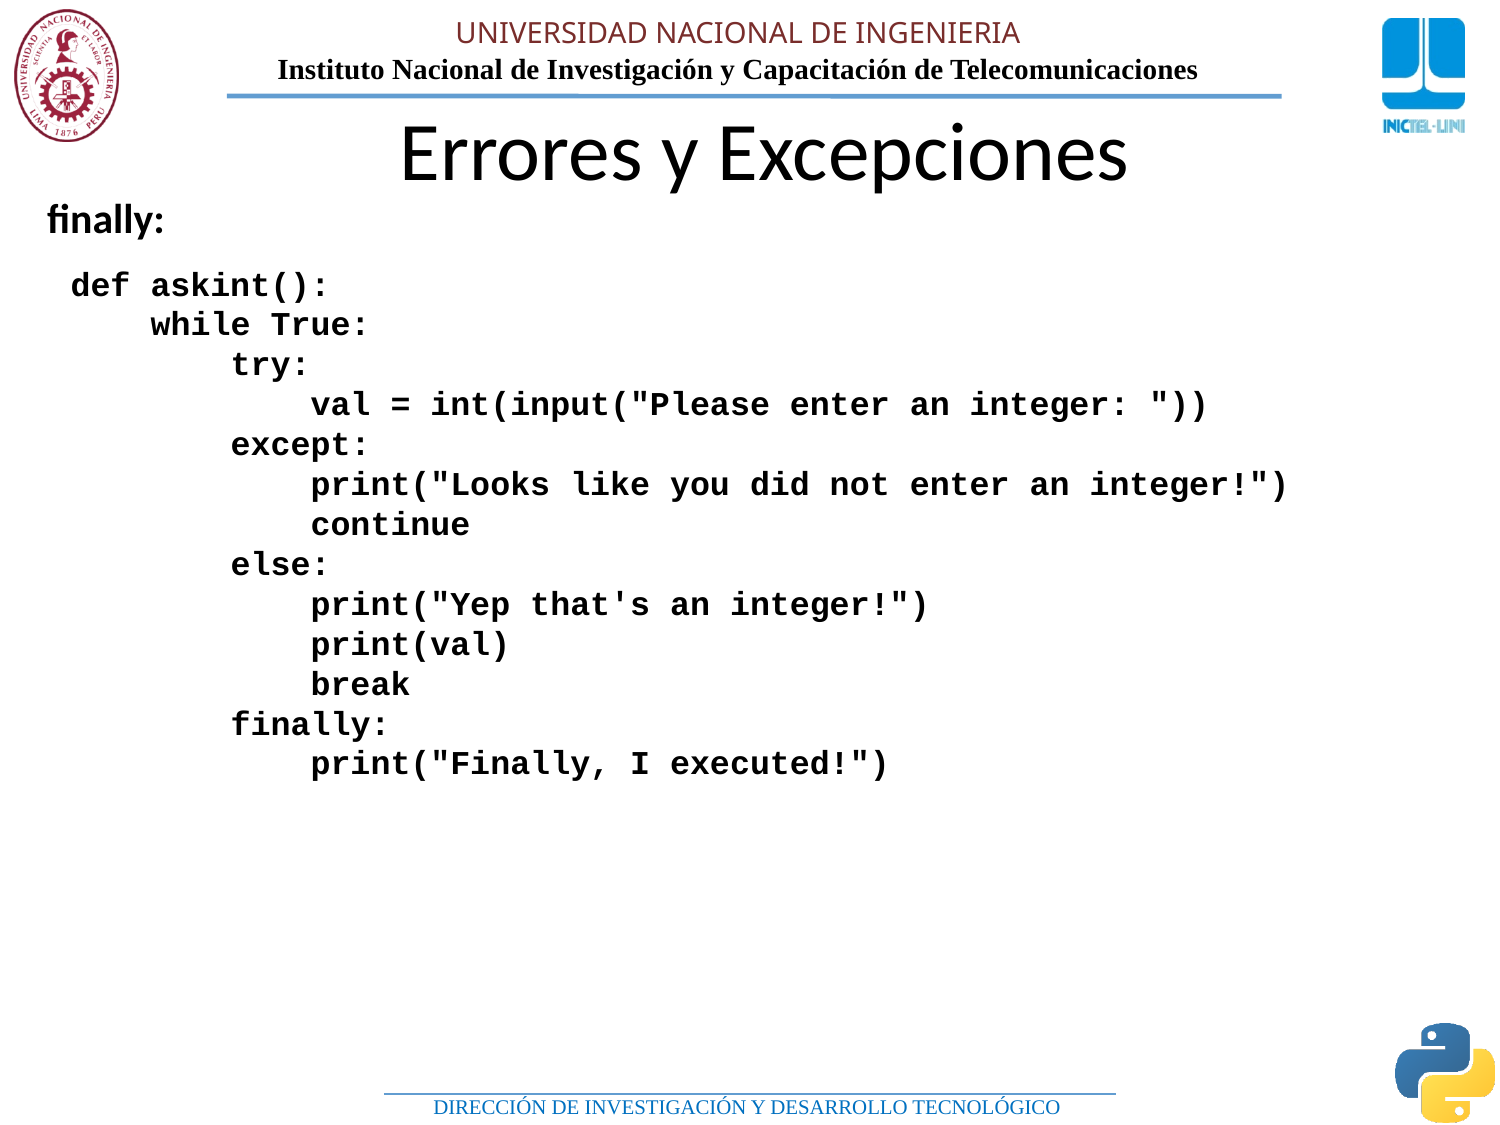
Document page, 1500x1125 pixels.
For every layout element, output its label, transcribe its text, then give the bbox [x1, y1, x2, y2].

list finally: [32, 184, 1450, 872]
picture [1382, 18, 1389, 29]
text_box def askint(): while True: try: val = int(input("Please enter an integer: ")) except: print("Looks like you did not enter an integer!") continue else: print("Yep that's an integer!") print(val) break finally: print("Finally, I executed!") [55, 255, 1474, 789]
picture [1395, 1022, 1496, 1123]
picture [1458, 18, 1465, 24]
picture [1382, 18, 1465, 92]
picture [1440, 103, 1465, 133]
picture [14, 9, 119, 142]
title Errores y Excepciones [89, 90, 1440, 184]
